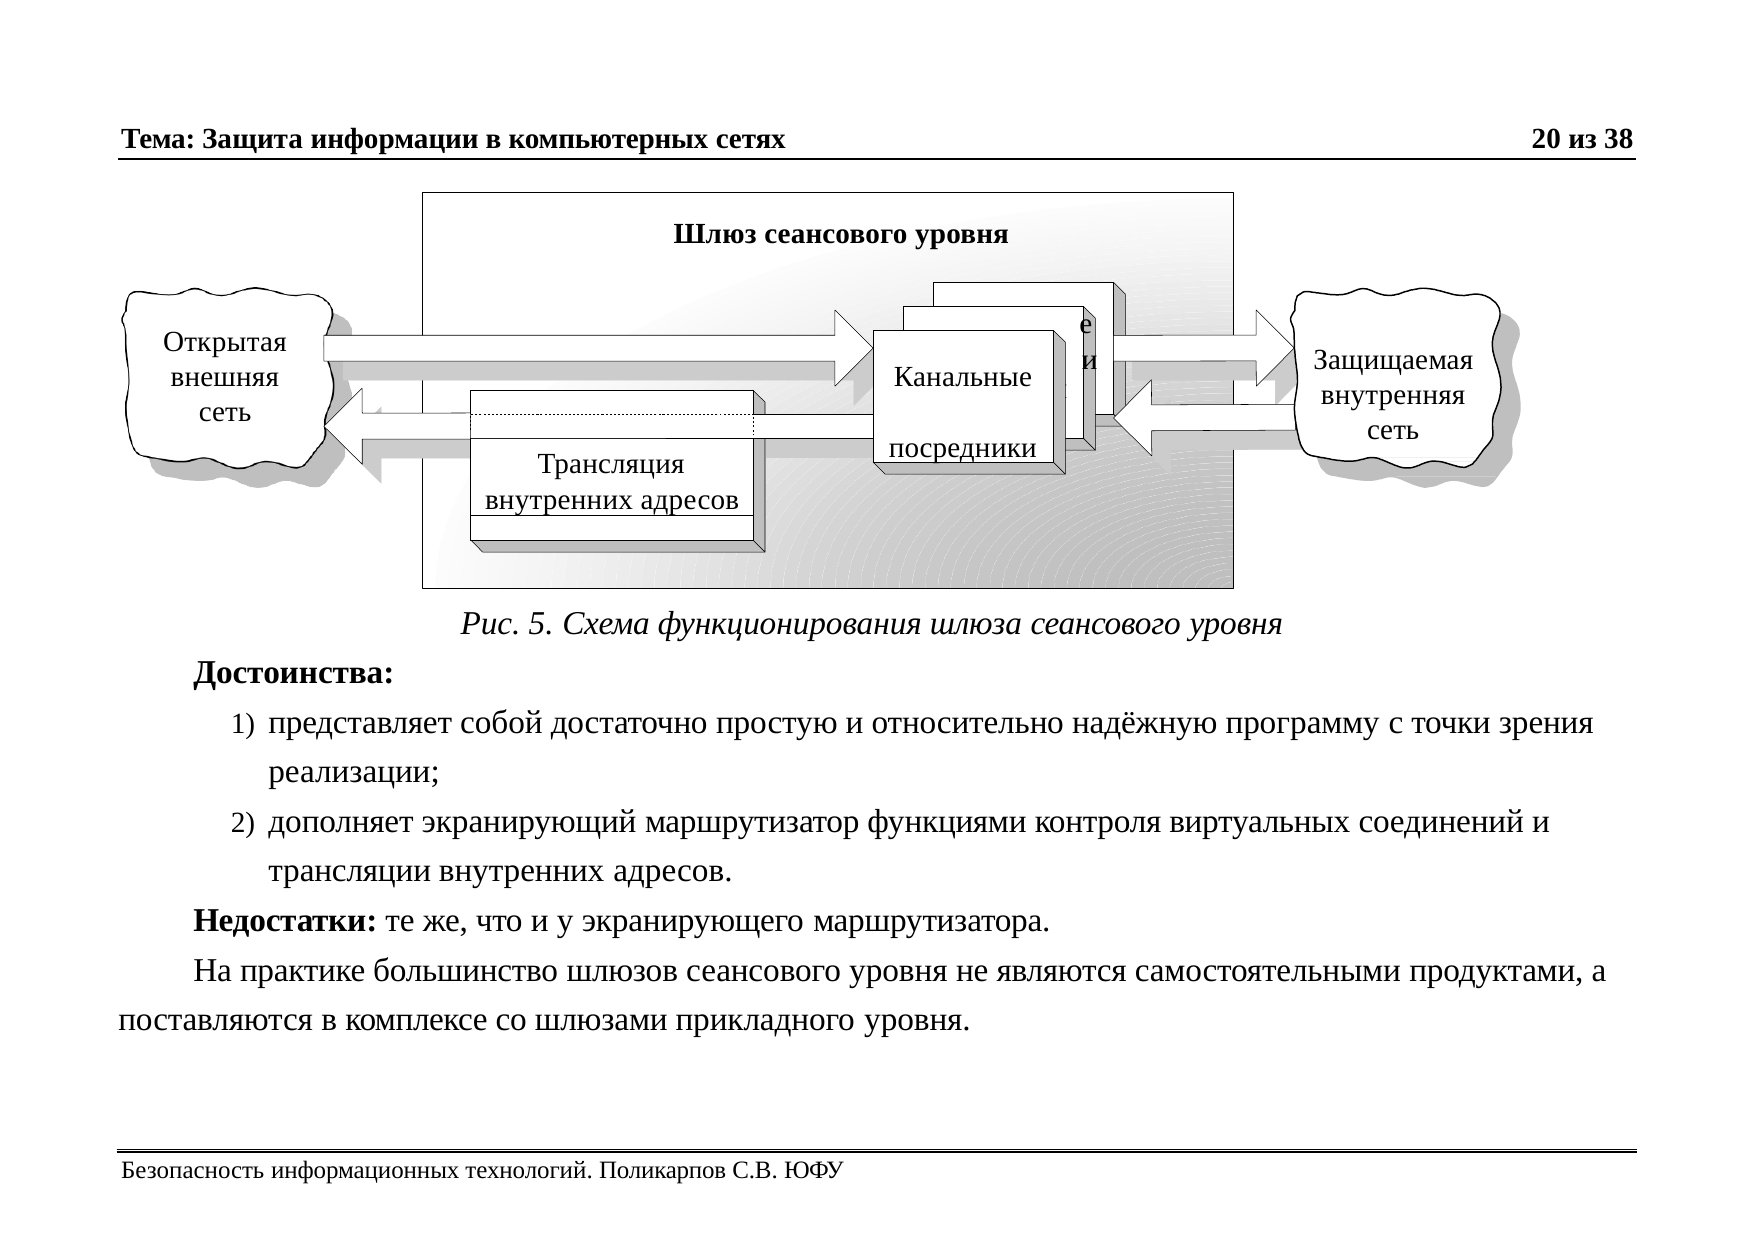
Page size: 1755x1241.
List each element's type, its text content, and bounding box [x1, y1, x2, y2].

text_box [470, 515, 753, 540]
text_box [1126, 362, 1149, 404]
text_box Шлюз сеансового уровня [671, 211, 1015, 249]
text_box [1152, 381, 1234, 404]
text_box [470, 414, 753, 439]
text_box [470, 390, 753, 414]
text_box Тема: Защита информации в компьютерных сетях [119, 117, 793, 155]
text_box [753, 390, 766, 414]
text_box [933, 282, 1114, 415]
text_box [873, 330, 1054, 462]
text_box [1066, 405, 1084, 439]
text_box [766, 439, 873, 458]
text_box [375, 407, 382, 413]
text_box [1132, 361, 1256, 381]
text_box [1113, 379, 1296, 456]
text_box [842, 350, 873, 406]
text_box [422, 427, 1234, 588]
text_box [1317, 313, 1520, 488]
text_box [1151, 431, 1302, 476]
text_box [323, 310, 873, 387]
text_box [121, 287, 353, 488]
text_box [343, 362, 834, 381]
text_box Канальные посредники [873, 355, 1040, 464]
text_box [1096, 415, 1121, 427]
text_box [753, 414, 873, 439]
text_box [903, 306, 1084, 330]
text_box [362, 440, 470, 484]
text_box Защищаемая внутренняя сеть [1310, 337, 1476, 446]
text_box Открытая внешняя сеть [160, 319, 288, 428]
text_box [470, 540, 764, 553]
text_box е е [1047, 307, 1095, 343]
text_box [752, 439, 766, 553]
text_box [323, 388, 470, 465]
text_box [1084, 405, 1096, 451]
text_box [1053, 330, 1066, 475]
text_box 20 из 38 [1529, 117, 1636, 155]
text_box Трансляция внутренних адресов [470, 439, 753, 515]
text_box [1114, 362, 1126, 416]
footer Безопасность информационных технологий. Поликарпов С.В. ЮФУ [119, 1154, 852, 1241]
text_box [1066, 439, 1095, 451]
text_box [875, 462, 1065, 475]
text_box и и [1066, 343, 1100, 405]
text_box [1114, 282, 1126, 335]
text_box [1263, 350, 1297, 404]
text_box [1113, 309, 1294, 387]
text_box [1290, 288, 1502, 468]
text_box [422, 381, 873, 414]
text_box Рис. 5. Схема функционирования шлюза сеансового уровня Достоинства: представляет собой достаточно простую и относительно надёжную программу с точки зрения реализации; дополняет экранирующий маршрутизатор функциями контроля виртуальных соединений и трансляции внутренних адресов. Недостатки: те же, что и у экранирующего маршрутизатора. На практике большинство шлюзов сеансового уровня не являются самостоятельными продуктами, а поставляются в комплексе со шлюзами прикладного уровня. [116, 588, 1638, 1038]
text_box [422, 192, 1234, 347]
